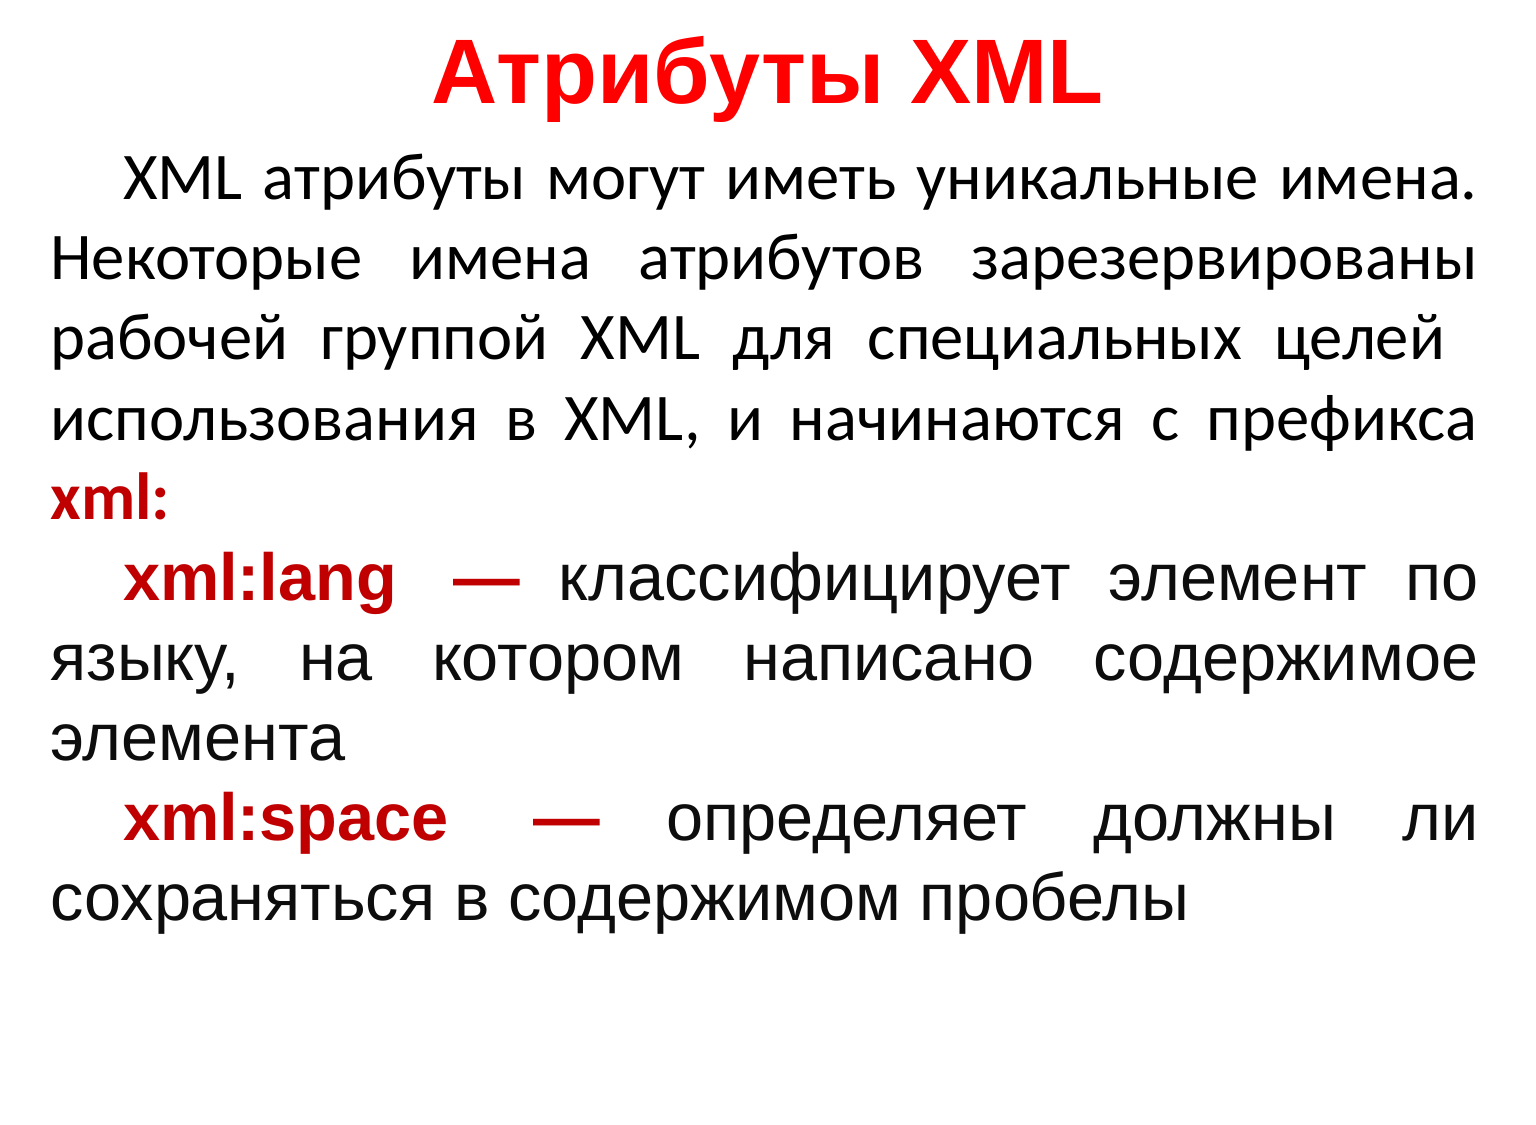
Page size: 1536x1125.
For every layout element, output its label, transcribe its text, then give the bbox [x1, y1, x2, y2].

list XML атрибуты могут иметь уникальные имена. Некоторые имена атрибутов зарезервированы рабочей группой XML для специальных целей использования в XML, и начинаются с префикса xml: xml:lang — классифицирует элемент по языку, на котором написано содержимое элемента xml:space — определяет должны ли сохраняться в содержимом пробелы [35, 125, 1495, 1047]
title Атрибуты XML [76, 0, 1459, 125]
